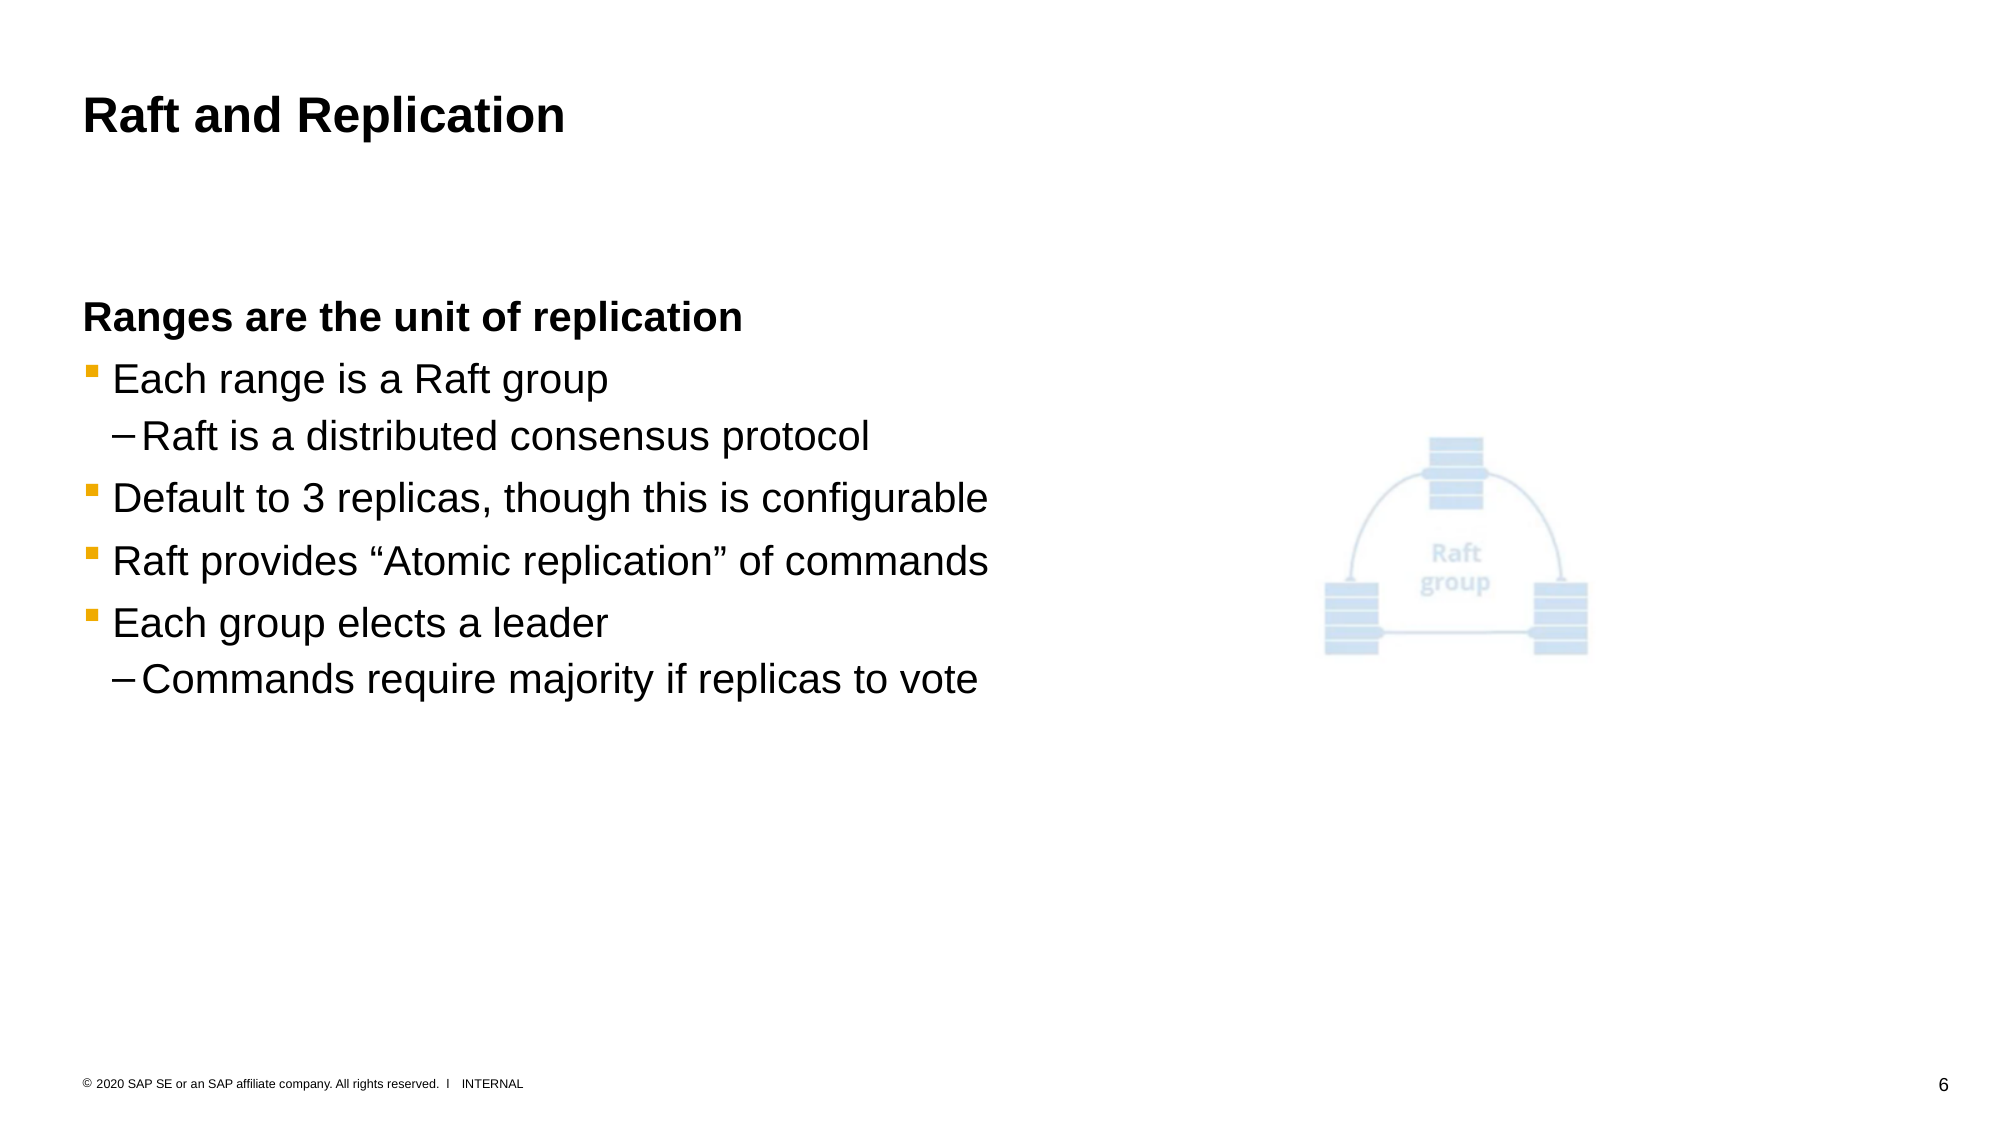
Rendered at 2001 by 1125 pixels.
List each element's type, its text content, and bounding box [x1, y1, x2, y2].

picture [1276, 401, 1659, 724]
list Ranges are the unit of replication Each range is a Raft group Raft is a distributed consensus protocol Default to 3 replicas, though this is configurable Raft provides “Atomic replication” of commands Each group elects a leader Commands require majority if replicas to vote [82, 289, 1658, 766]
title Raft and Replication [82, 82, 1918, 144]
